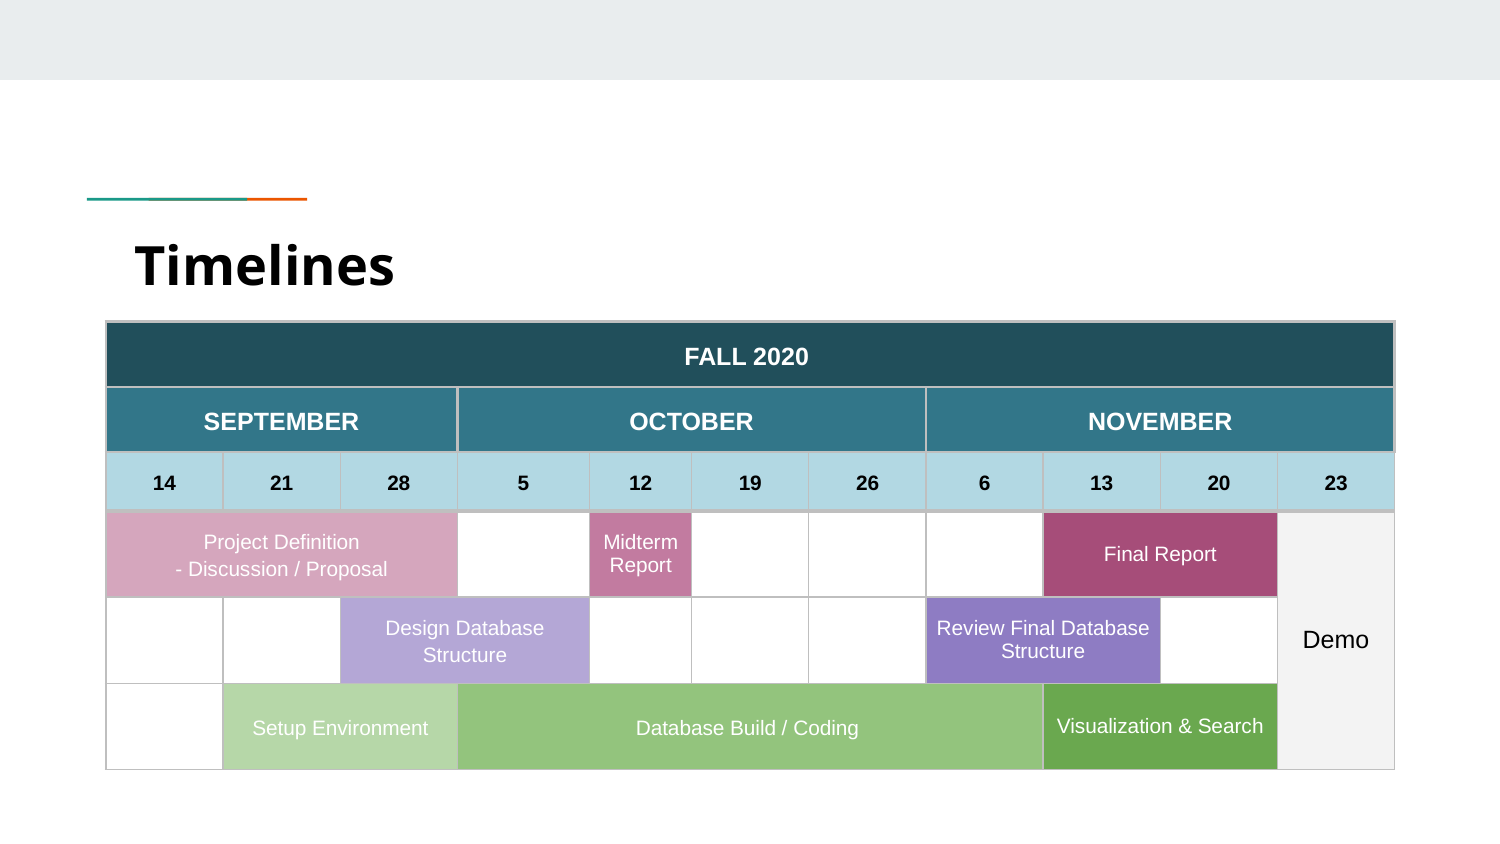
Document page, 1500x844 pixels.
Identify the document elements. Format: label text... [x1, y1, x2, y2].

table_cell [1161, 598, 1277, 683]
table_cell [692, 513, 808, 596]
table_cell Design Database Structure [341, 598, 589, 683]
table_cell 26 [809, 453, 925, 509]
table_cell Setup Environment [224, 684, 457, 769]
table_cell Database Build / Coding [458, 684, 1042, 769]
table_cell Midterm Report [590, 513, 691, 596]
table_cell 6 [927, 453, 1042, 509]
table_cell [590, 598, 691, 683]
table_cell 20 [1161, 453, 1277, 509]
table_cell SEPTEMBER [107, 388, 456, 451]
table_cell [107, 598, 222, 683]
table_cell NOVEMBER [927, 388, 1393, 451]
table_cell 12 [590, 453, 691, 509]
table_cell 5 [458, 453, 589, 509]
table_cell [927, 513, 1042, 596]
table_cell Demo [1278, 513, 1394, 769]
table_cell [224, 598, 340, 683]
table_cell Final Report [1044, 513, 1277, 596]
table_cell [692, 598, 808, 683]
table_cell [809, 598, 925, 683]
table_cell [809, 513, 925, 596]
table_cell [107, 684, 222, 769]
table_cell Visualization & Search [1044, 684, 1277, 769]
table_header FALL 2020 [107, 323, 1393, 386]
table_cell Project Definition - Discussion / Proposal [107, 513, 457, 596]
table_cell 28 [341, 453, 457, 509]
table_cell 23 [1278, 453, 1394, 509]
table_cell 13 [1044, 453, 1160, 509]
table_cell 14 [107, 453, 222, 509]
table_cell 19 [692, 453, 808, 509]
table_cell OCTOBER [459, 388, 925, 451]
table_cell 21 [224, 453, 340, 509]
table_cell Review Final Database Structure [927, 598, 1160, 683]
table_cell [458, 513, 589, 596]
title Timelines [119, 216, 1381, 305]
